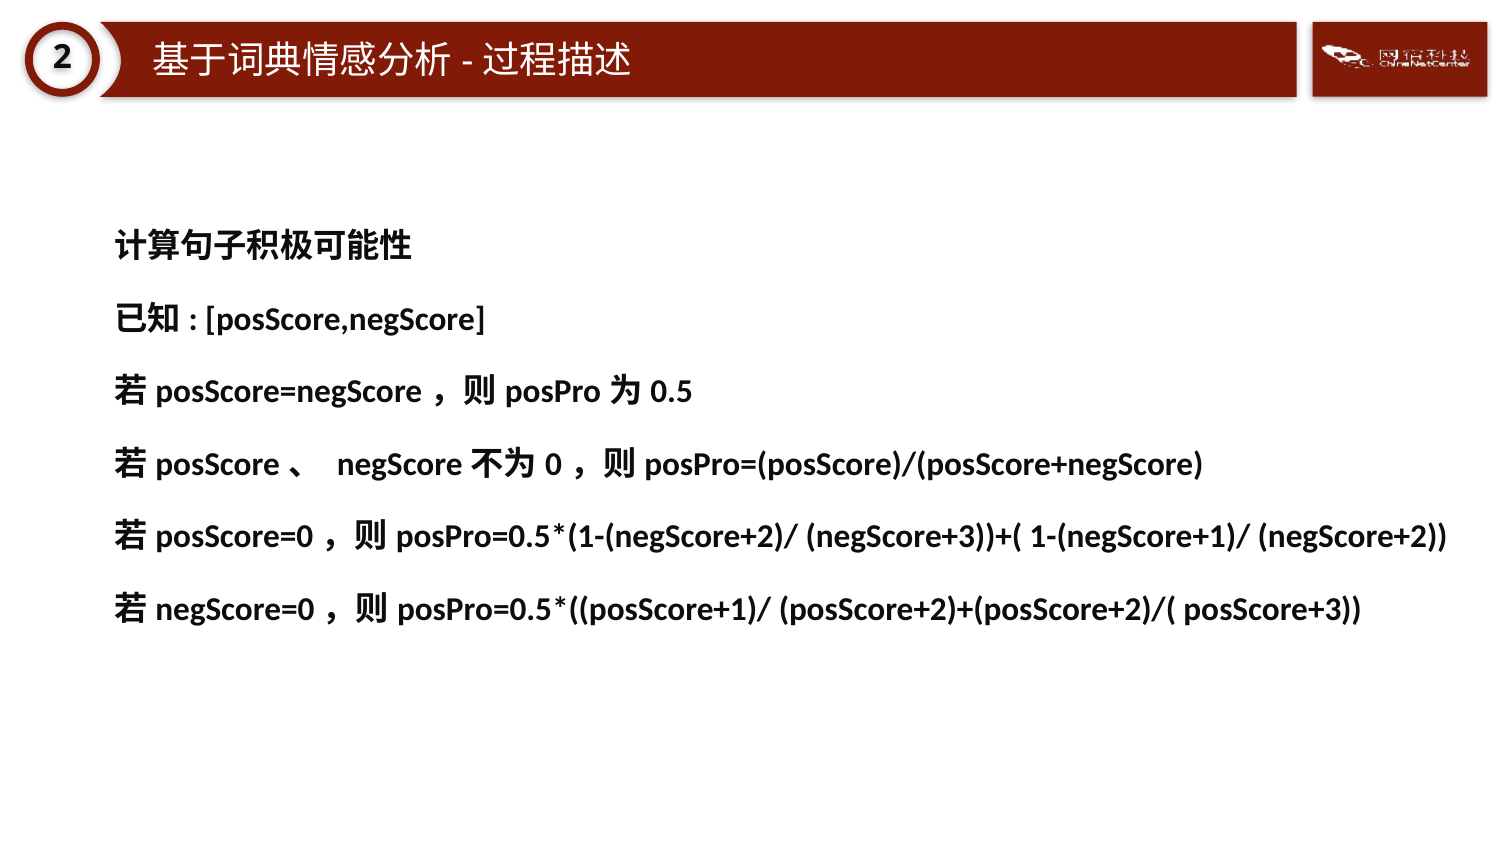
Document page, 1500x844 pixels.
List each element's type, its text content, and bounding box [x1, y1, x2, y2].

text_box 基于词典情感分析-过程描述 [137, 28, 1263, 89]
text_box [99, 21, 1298, 98]
text_box 2 [24, 21, 101, 98]
text_box [1312, 21, 1488, 97]
picture [1318, 34, 1476, 75]
text_box 计算句子积极可能性 已知: [posScore,negScore] 若posScore=negScore，则posPro为0.5 若posScore、 negScore不为0，则posPro=(posScore)/(posScore+negScore) 若posScore=0，则posPro=0.5*(1-(negScore+2)/ (negScore+3))+( 1-(negScore+1)/ (negScore+2)) 若negScore=0，则posPro=0.5*((posScore+1)/ (posScore+2)+(posScore+2)/( posScore+3)) [99, 197, 1488, 634]
